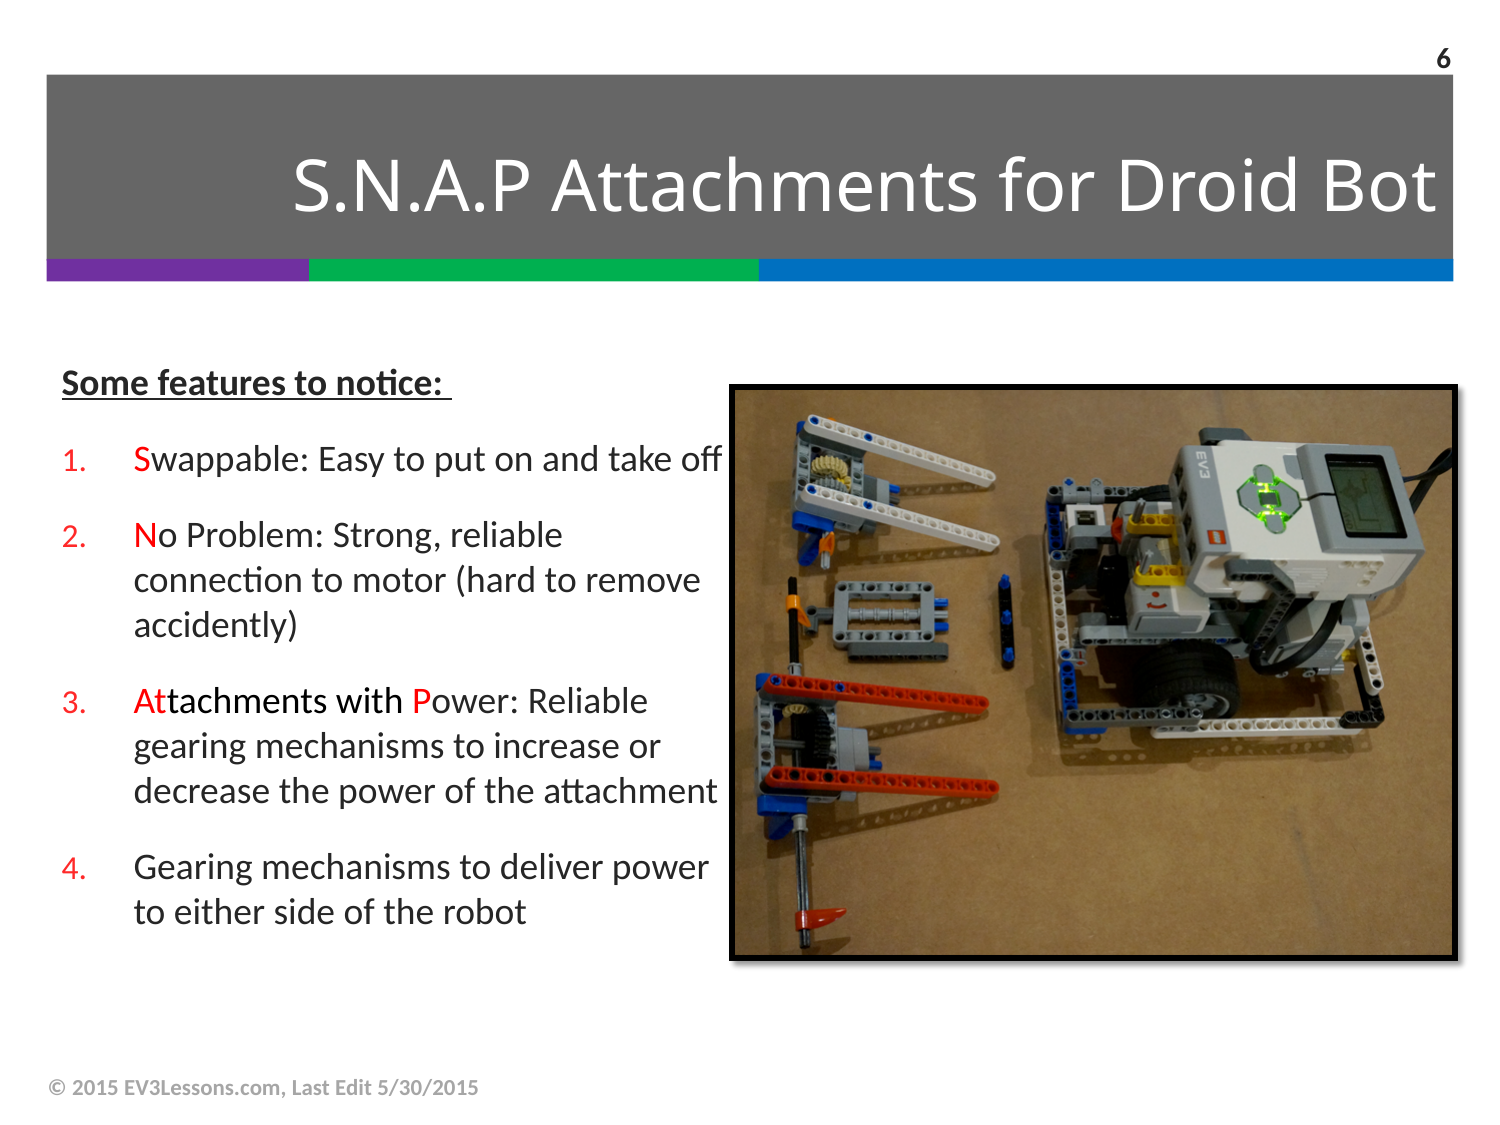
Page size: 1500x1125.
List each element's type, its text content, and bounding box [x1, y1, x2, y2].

list Some features to notice: Swappable: Easy to put on and take off No Problem: Strong, reliable connection to motor (hard to remove accidently) Attachments with Power: Reliable gearing mechanisms to increase or decrease the power of the attachment Gearing mechanisms to deliver power to either side of the robot [46, 350, 750, 1005]
slide_number 6 [1362, 27, 1466, 87]
title S.N.A.P Attachments for Droid Bot [46, 103, 1454, 263]
picture [725, 380, 1472, 975]
footer © 2015 EV3Lessons.com, Last Edit 5/30/2015 [32, 1055, 1038, 1116]
